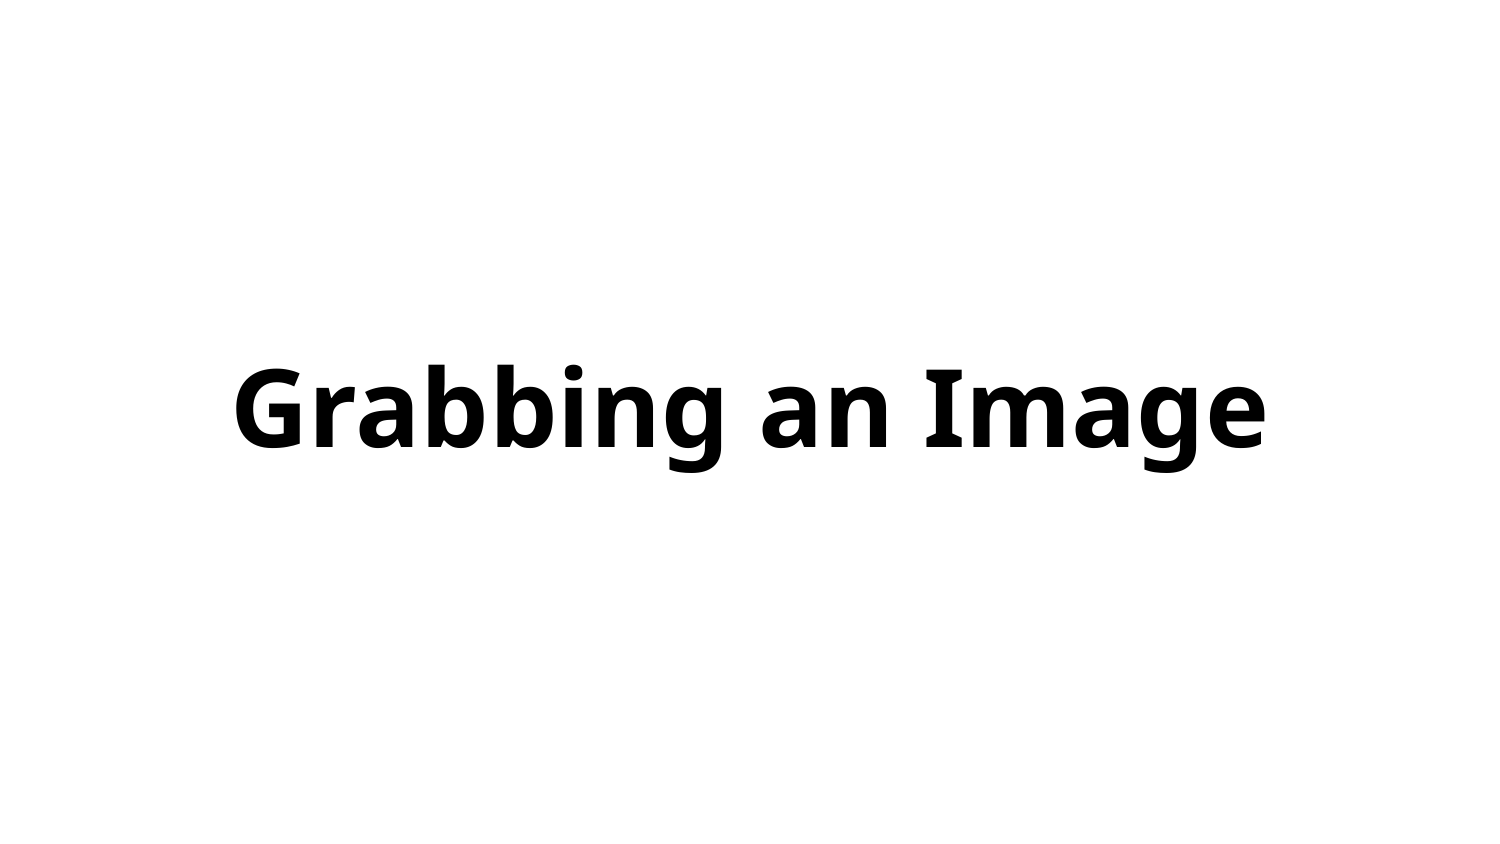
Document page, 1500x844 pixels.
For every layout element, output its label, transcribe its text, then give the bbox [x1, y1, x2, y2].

title Grabbing an Image [51, 253, 1449, 484]
